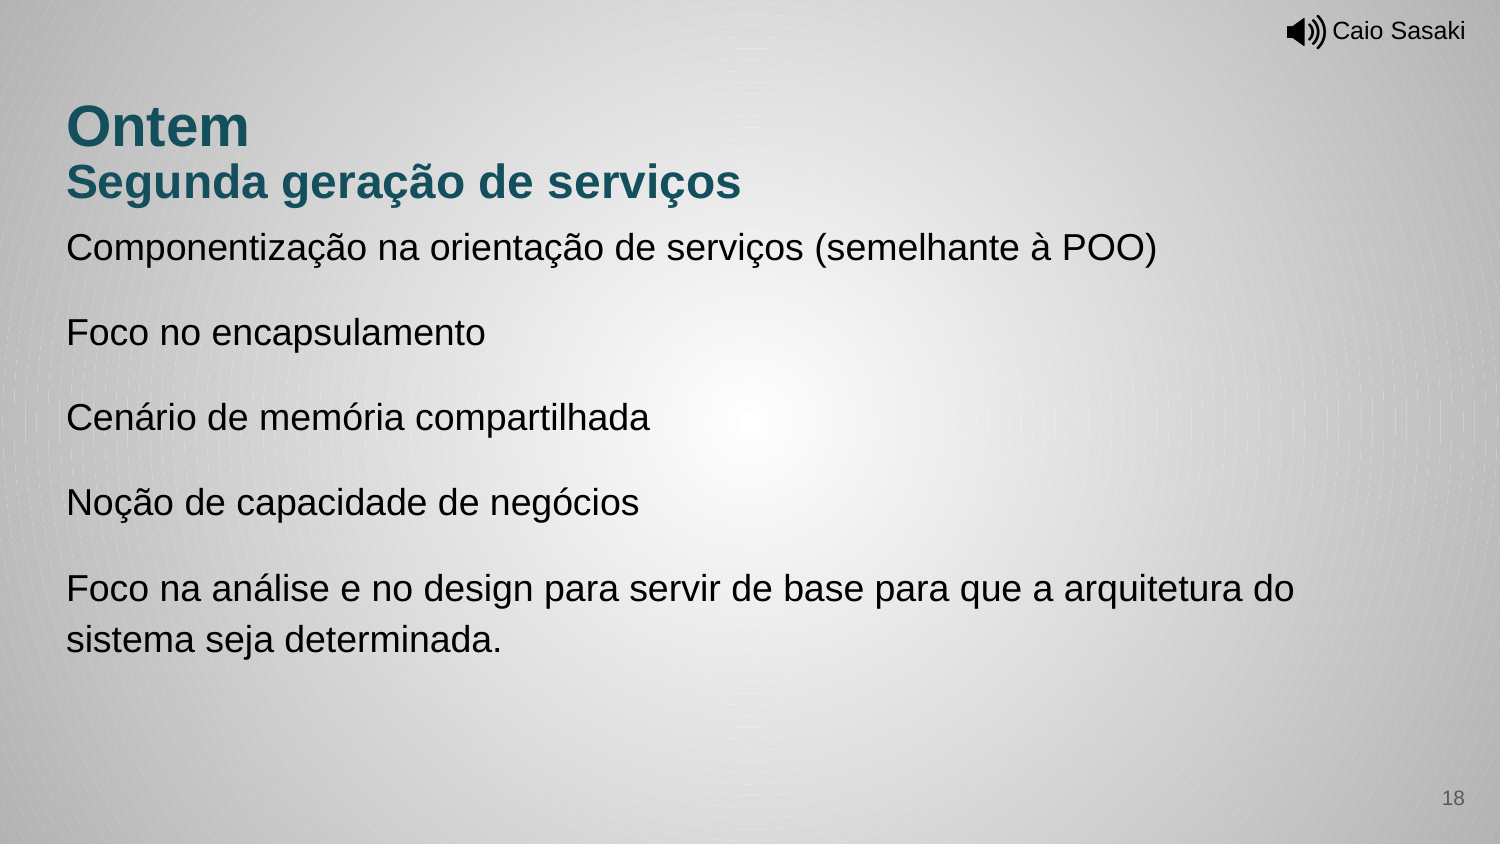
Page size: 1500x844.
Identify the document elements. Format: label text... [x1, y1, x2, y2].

title Ontem [51, 72, 1449, 135]
text_box Caio Sasaki [1317, 0, 1500, 65]
list Componentização na orientação de serviços (semelhante à POO) Foco no encapsulamento Cenário de memória compartilhada Noção de capacidade de negócios Foco na análise e no design para servir de base para que a arquitetura do sistema seja determinada. [51, 230, 1449, 740]
picture [1287, 12, 1326, 52]
slide_number ‹#› [1389, 764, 1480, 830]
title Segunda geração de serviços [51, 135, 1449, 230]
